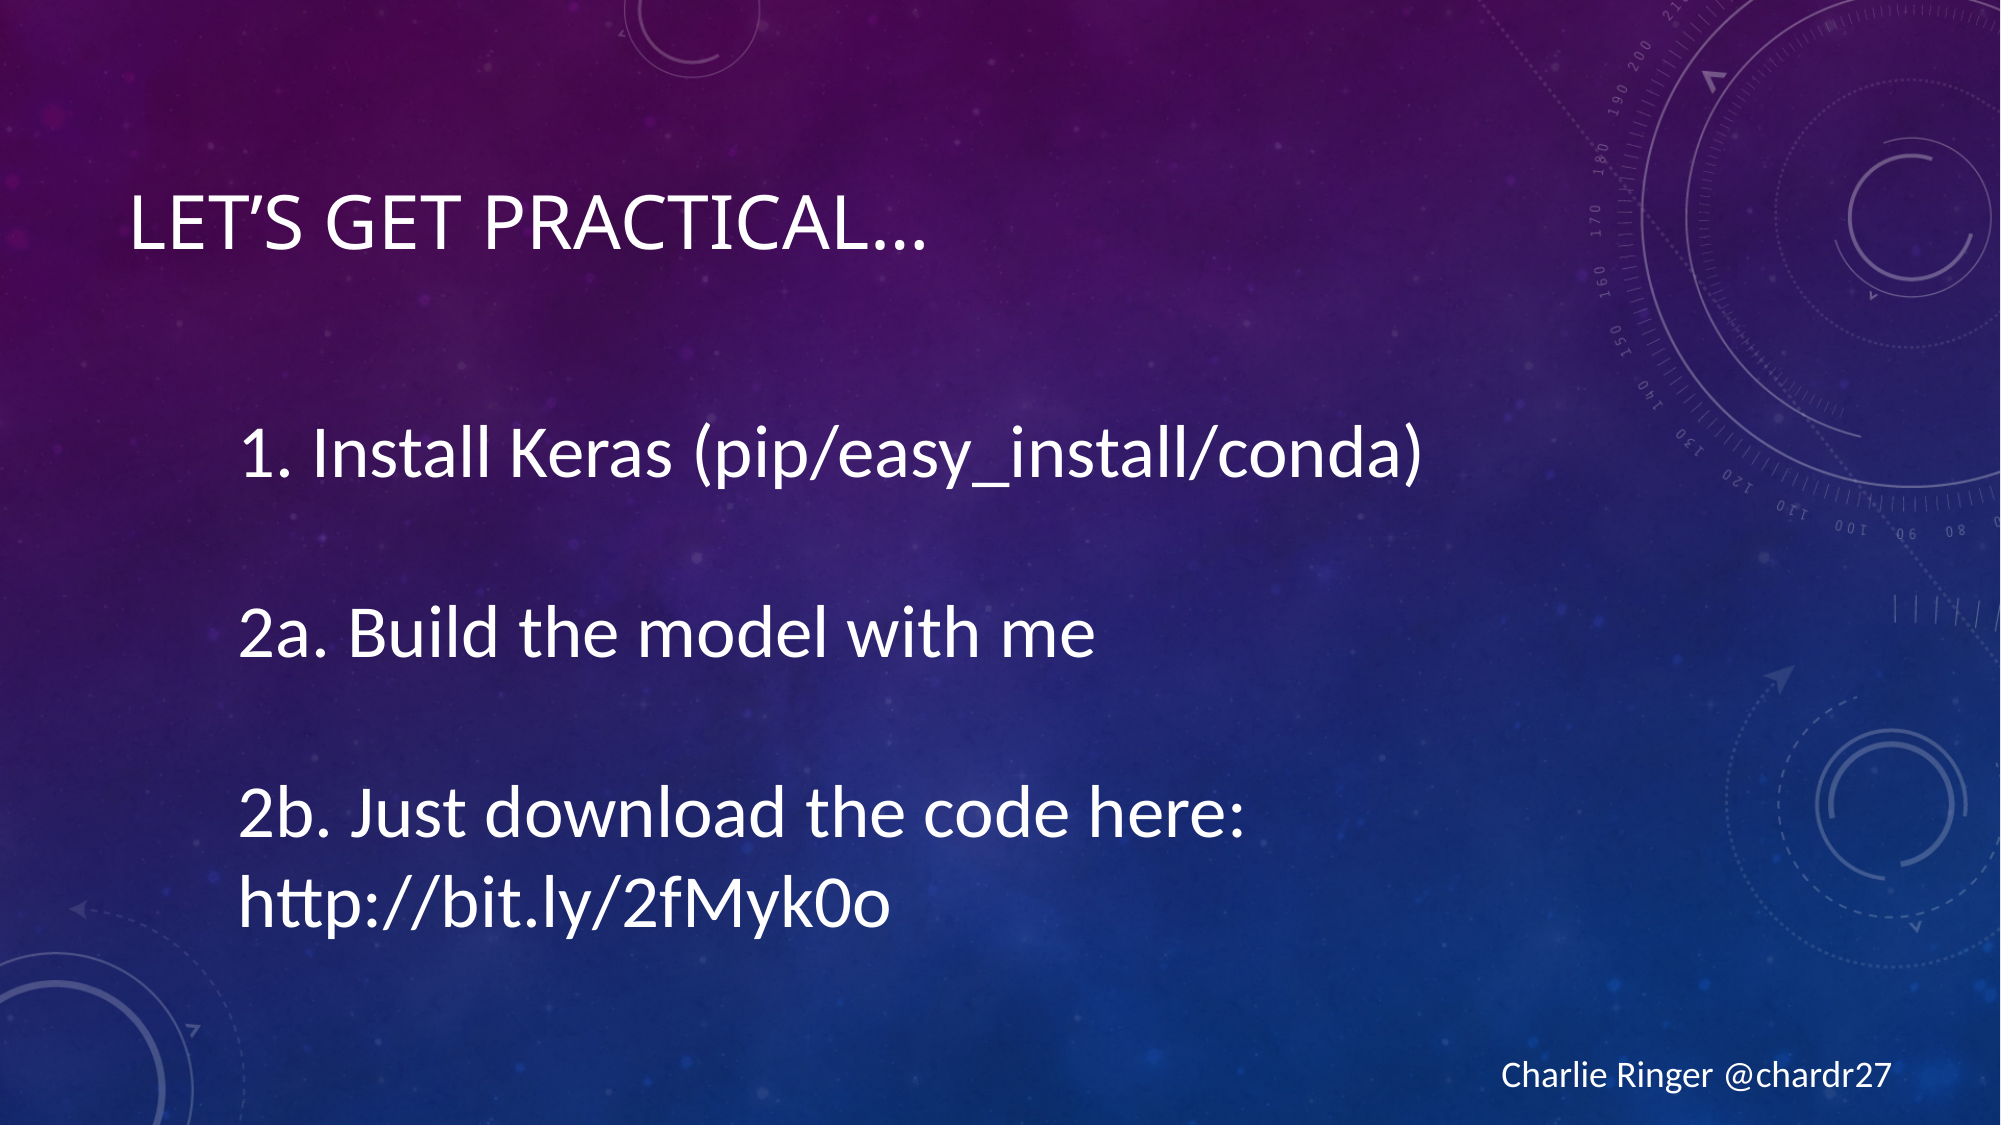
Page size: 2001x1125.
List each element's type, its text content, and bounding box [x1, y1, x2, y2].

text_box Charlie Ringer @chardr27 [1486, 1042, 1990, 1103]
picture [0, 0, 2001, 1125]
title Let’s get practical… [112, 99, 1775, 339]
list 1. Install Keras (pip/easy_install/conda) 2a. Build the model with me 2b. Just download the code here: http://bit.ly/2fMyk0o [222, 301, 1798, 1044]
